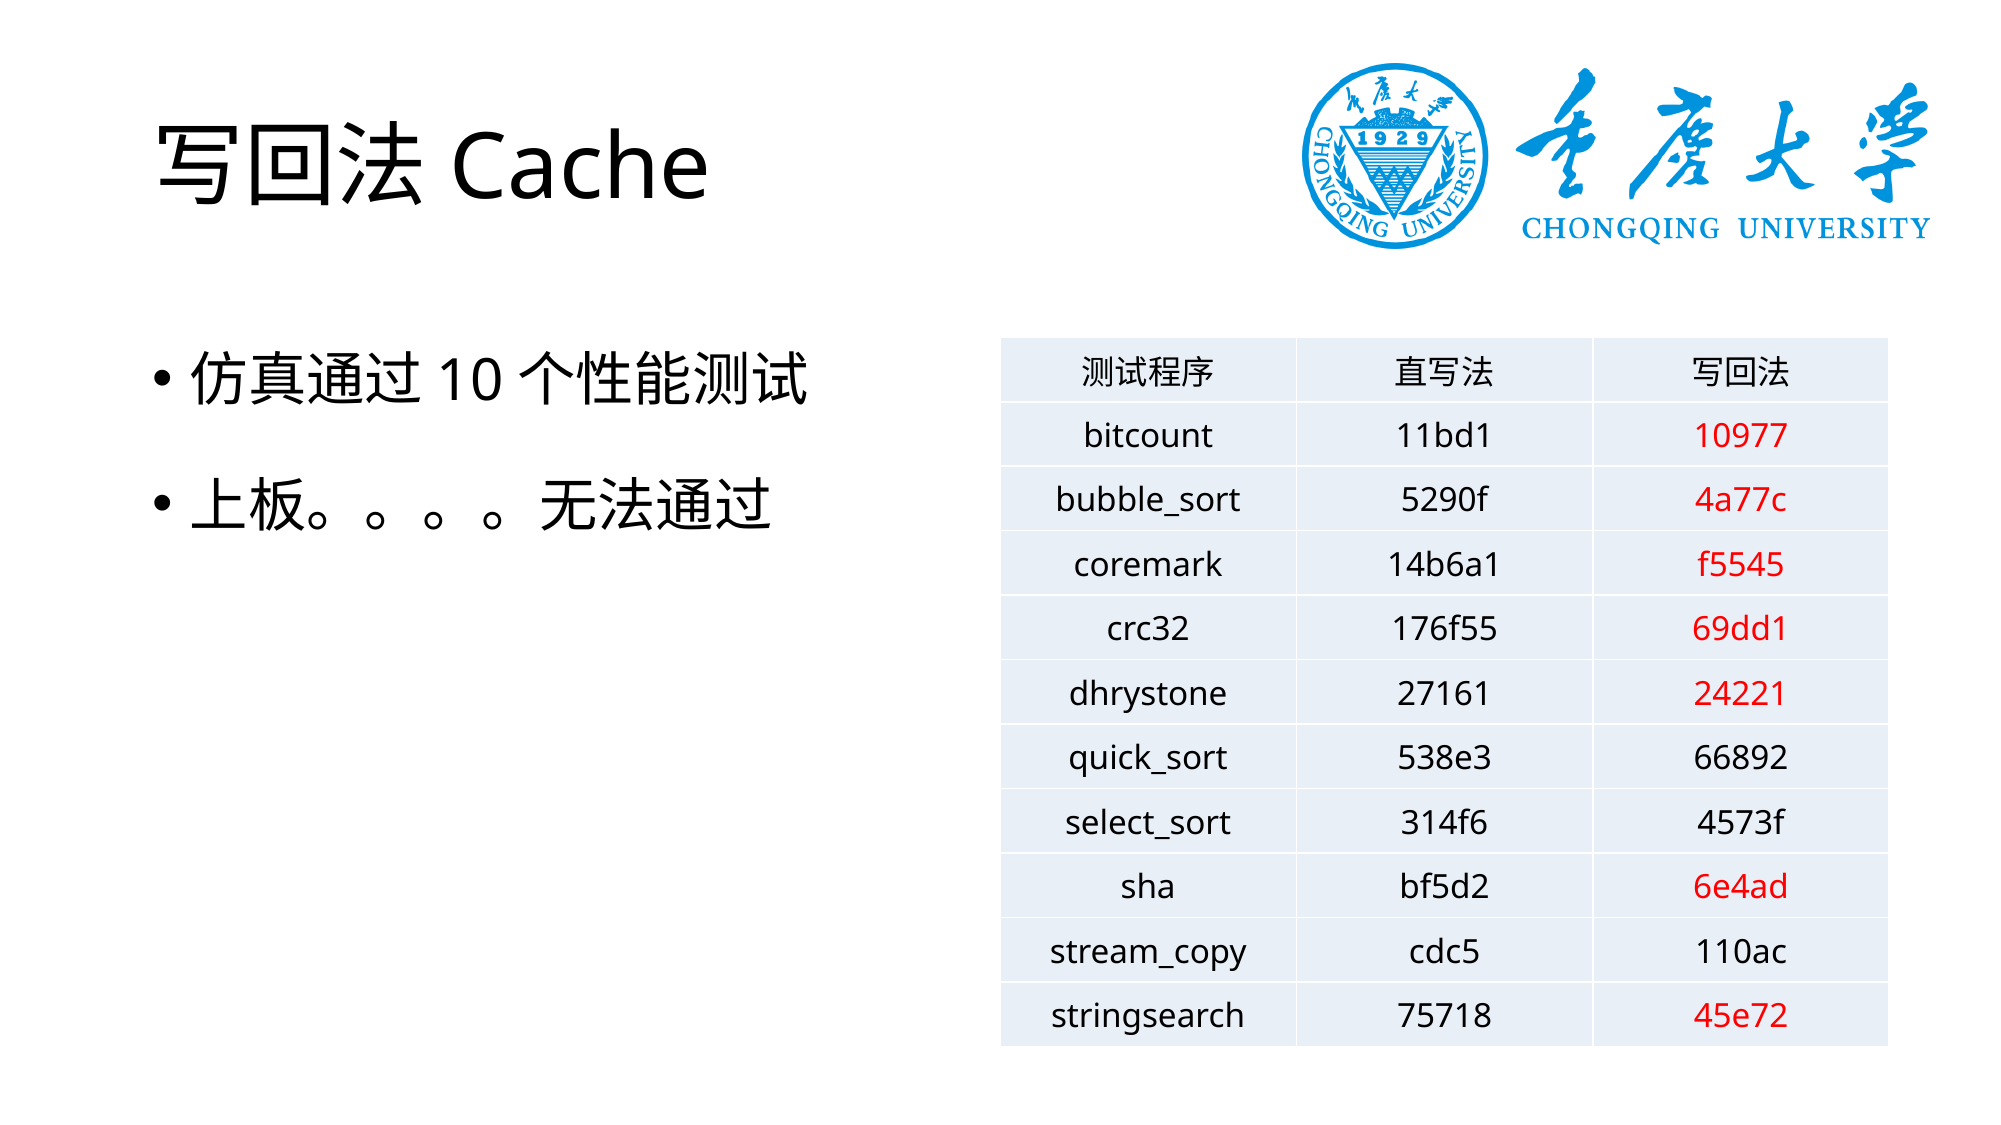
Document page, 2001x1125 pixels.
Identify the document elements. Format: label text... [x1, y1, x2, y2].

table_header 测试程序 [1001, 338, 1296, 401]
table_cell quick_sort [1001, 725, 1296, 788]
table_cell 110ac [1594, 918, 1888, 981]
title 写回法Cache [137, 59, 1253, 278]
table_cell 75718 [1297, 983, 1592, 1046]
table_cell bitcount [1001, 403, 1296, 465]
table_cell 69dd1 [1594, 596, 1888, 659]
table_cell 11bd1 [1297, 403, 1592, 465]
table_cell coremark [1001, 531, 1296, 594]
picture [1253, 0, 1978, 278]
table_cell f5545 [1594, 531, 1888, 594]
table_cell bf5d2 [1297, 854, 1592, 917]
table_cell bubble_sort [1001, 467, 1296, 530]
table_cell cdc5 [1297, 918, 1592, 981]
table_cell stream_copy [1001, 918, 1296, 981]
table_cell stringsearch [1001, 983, 1296, 1046]
table_cell 538e3 [1297, 725, 1592, 788]
table_cell dhrystone [1001, 660, 1296, 723]
table_cell 10977 [1594, 403, 1888, 465]
table_cell 314f6 [1297, 789, 1592, 852]
table_cell 5290f [1297, 467, 1592, 530]
table_cell 27161 [1297, 660, 1592, 723]
table_cell 45e72 [1594, 983, 1888, 1046]
table_cell 4573f [1594, 789, 1888, 852]
table_cell 176f55 [1297, 596, 1592, 659]
table_cell 4a77c [1594, 467, 1888, 530]
table_cell select_sort [1001, 789, 1296, 852]
table_cell crc32 [1001, 596, 1296, 659]
table_header 写回法 [1594, 338, 1888, 401]
table_cell 24221 [1594, 660, 1888, 723]
table_cell sha [1001, 854, 1296, 917]
table_header 直写法 [1297, 338, 1592, 401]
table_cell 14b6a1 [1297, 531, 1592, 594]
table_cell 66892 [1594, 725, 1888, 788]
table_cell 6e4ad [1594, 854, 1888, 917]
list 仿真通过10个性能测试 上板。。。。无法通过 [137, 299, 829, 1014]
